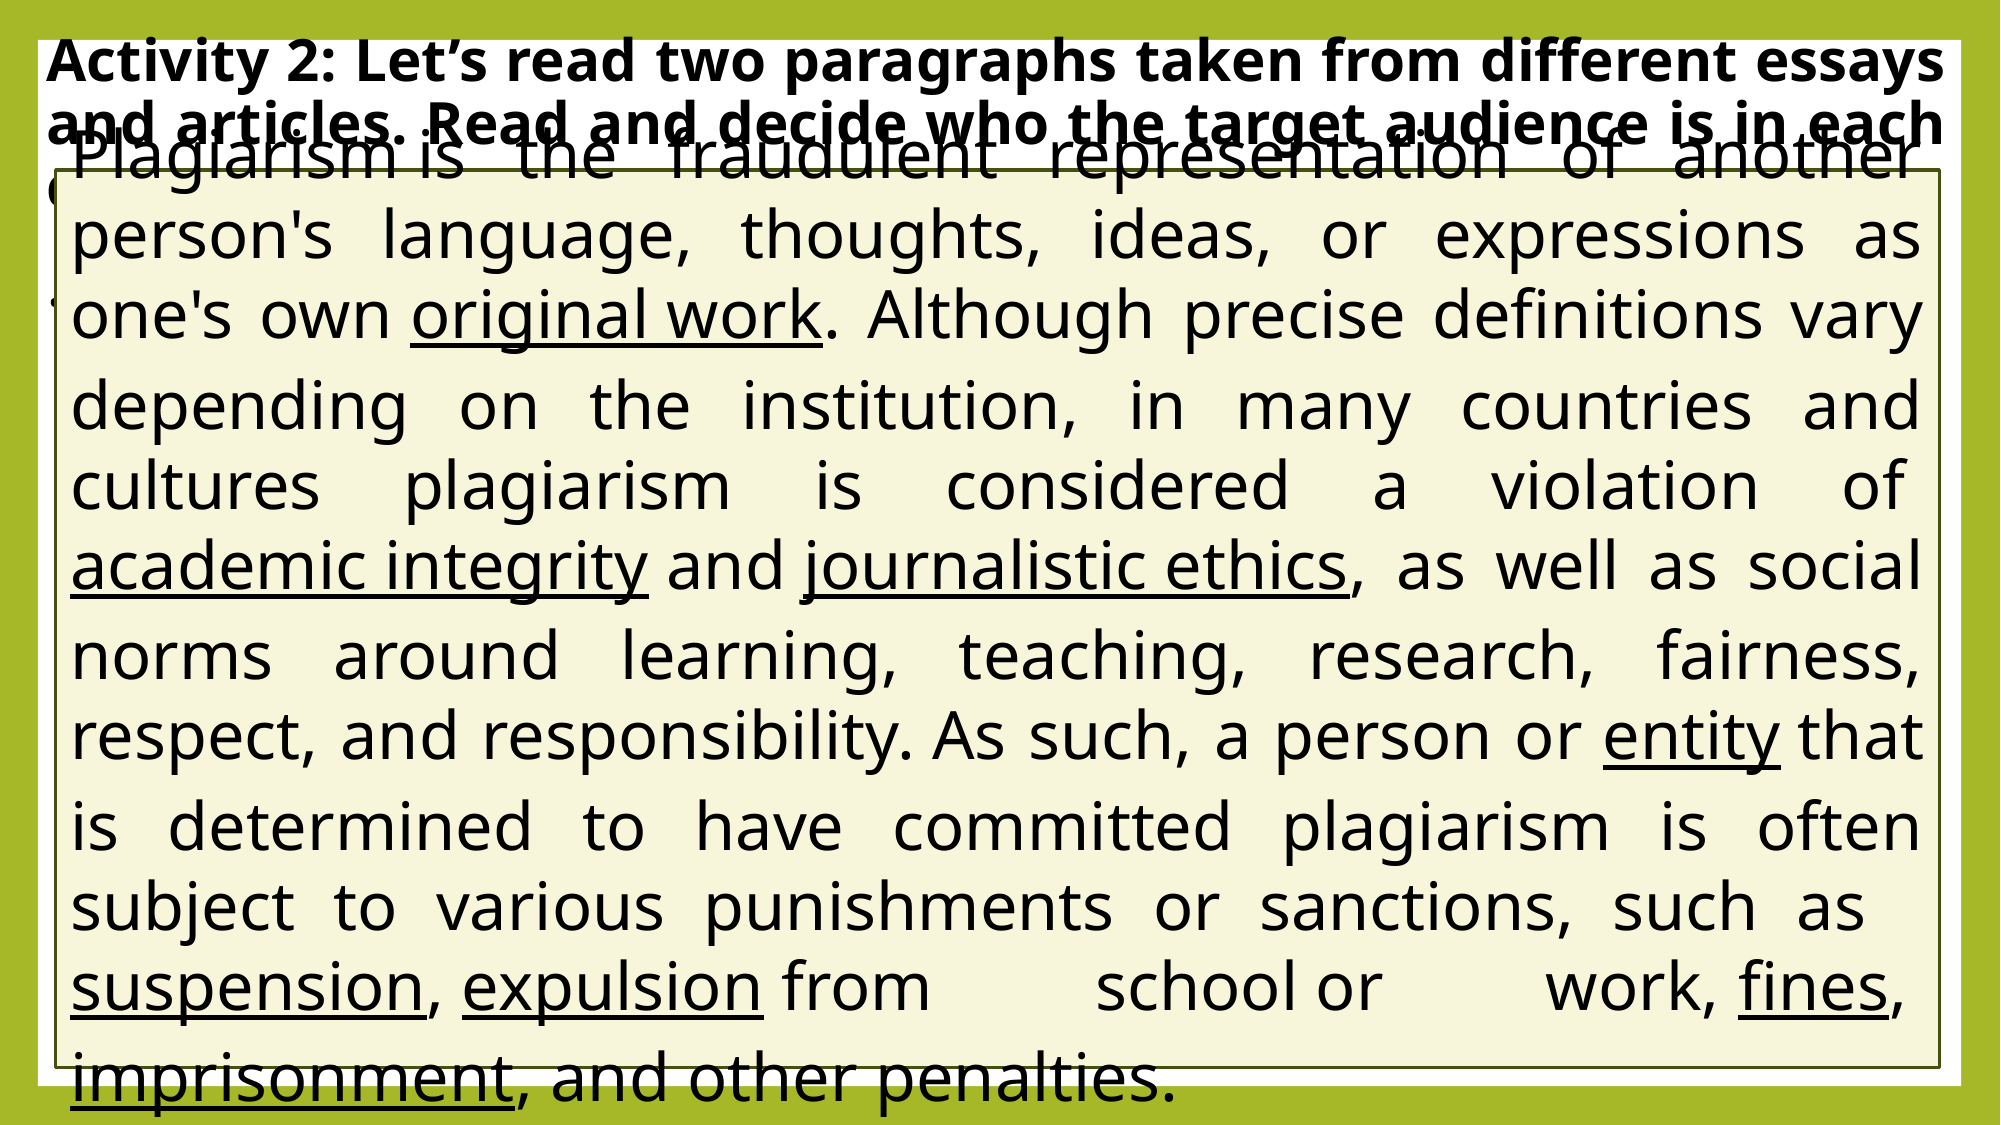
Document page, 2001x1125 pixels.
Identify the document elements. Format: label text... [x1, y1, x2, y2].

list Activity 2: Let’s read two paragraphs taken from different essays and articles. Read and decide who the target audience is in each case. . [31, 23, 1961, 1100]
text_box Plagiarism is the fraudulent representation of another person's language, thoughts, ideas, or expressions as one's own original work. Although precise definitions vary depending on the institution, in many countries and cultures plagiarism is considered a violation of academic integrity and journalistic ethics, as well as social norms around learning, teaching, research, fairness, respect, and responsibility. As such, a person or entity that is determined to have committed plagiarism is often subject to various punishments or sanctions, such as suspension, expulsion from school or work, fines, imprisonment, and other penalties. [54, 168, 1941, 1069]
